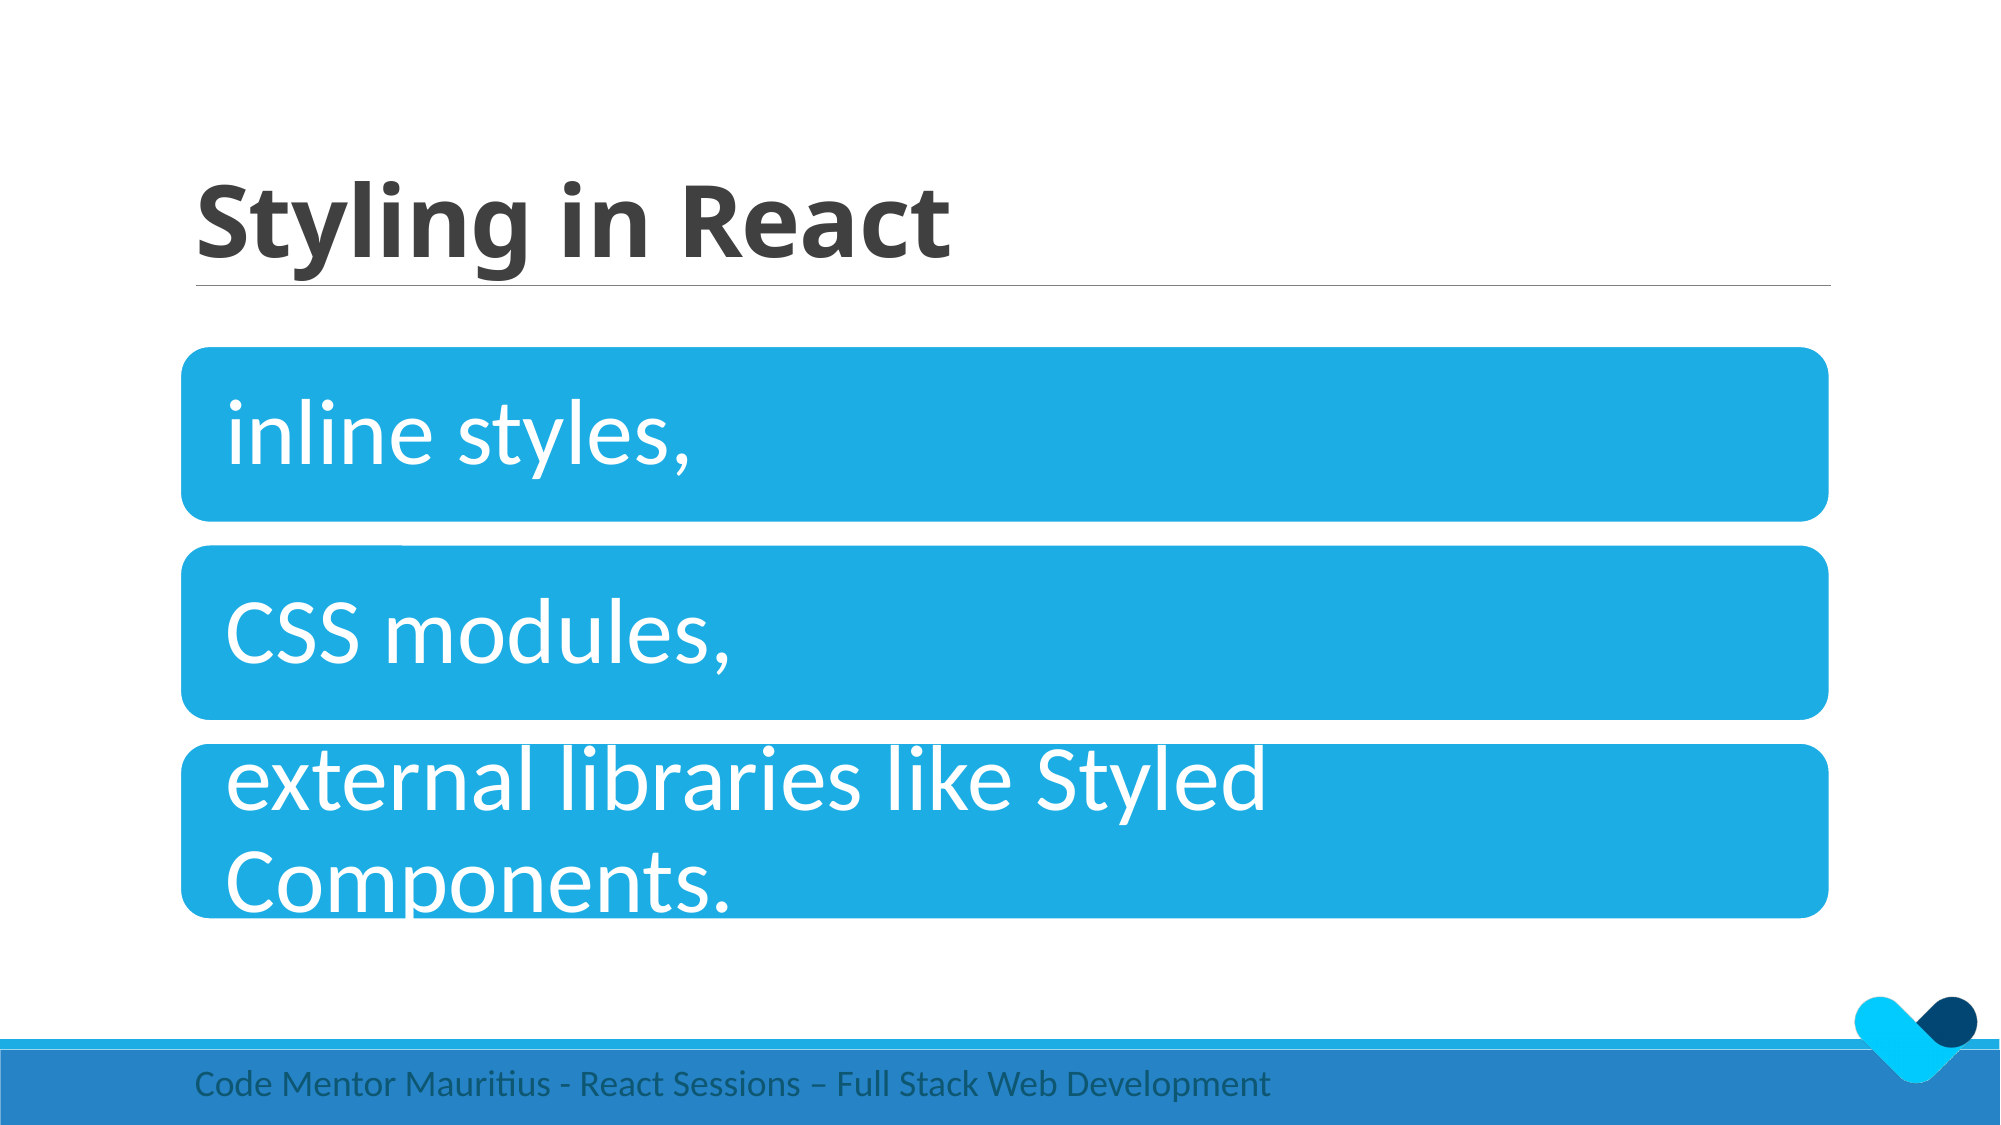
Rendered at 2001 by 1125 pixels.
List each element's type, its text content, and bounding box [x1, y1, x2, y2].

picture [1794, 917, 2000, 1125]
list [179, 302, 1831, 964]
title Styling in React [180, 47, 1830, 285]
text_box Code Mentor Mauritius - React Sessions – Full Stack Web Development [180, 1051, 1348, 1112]
